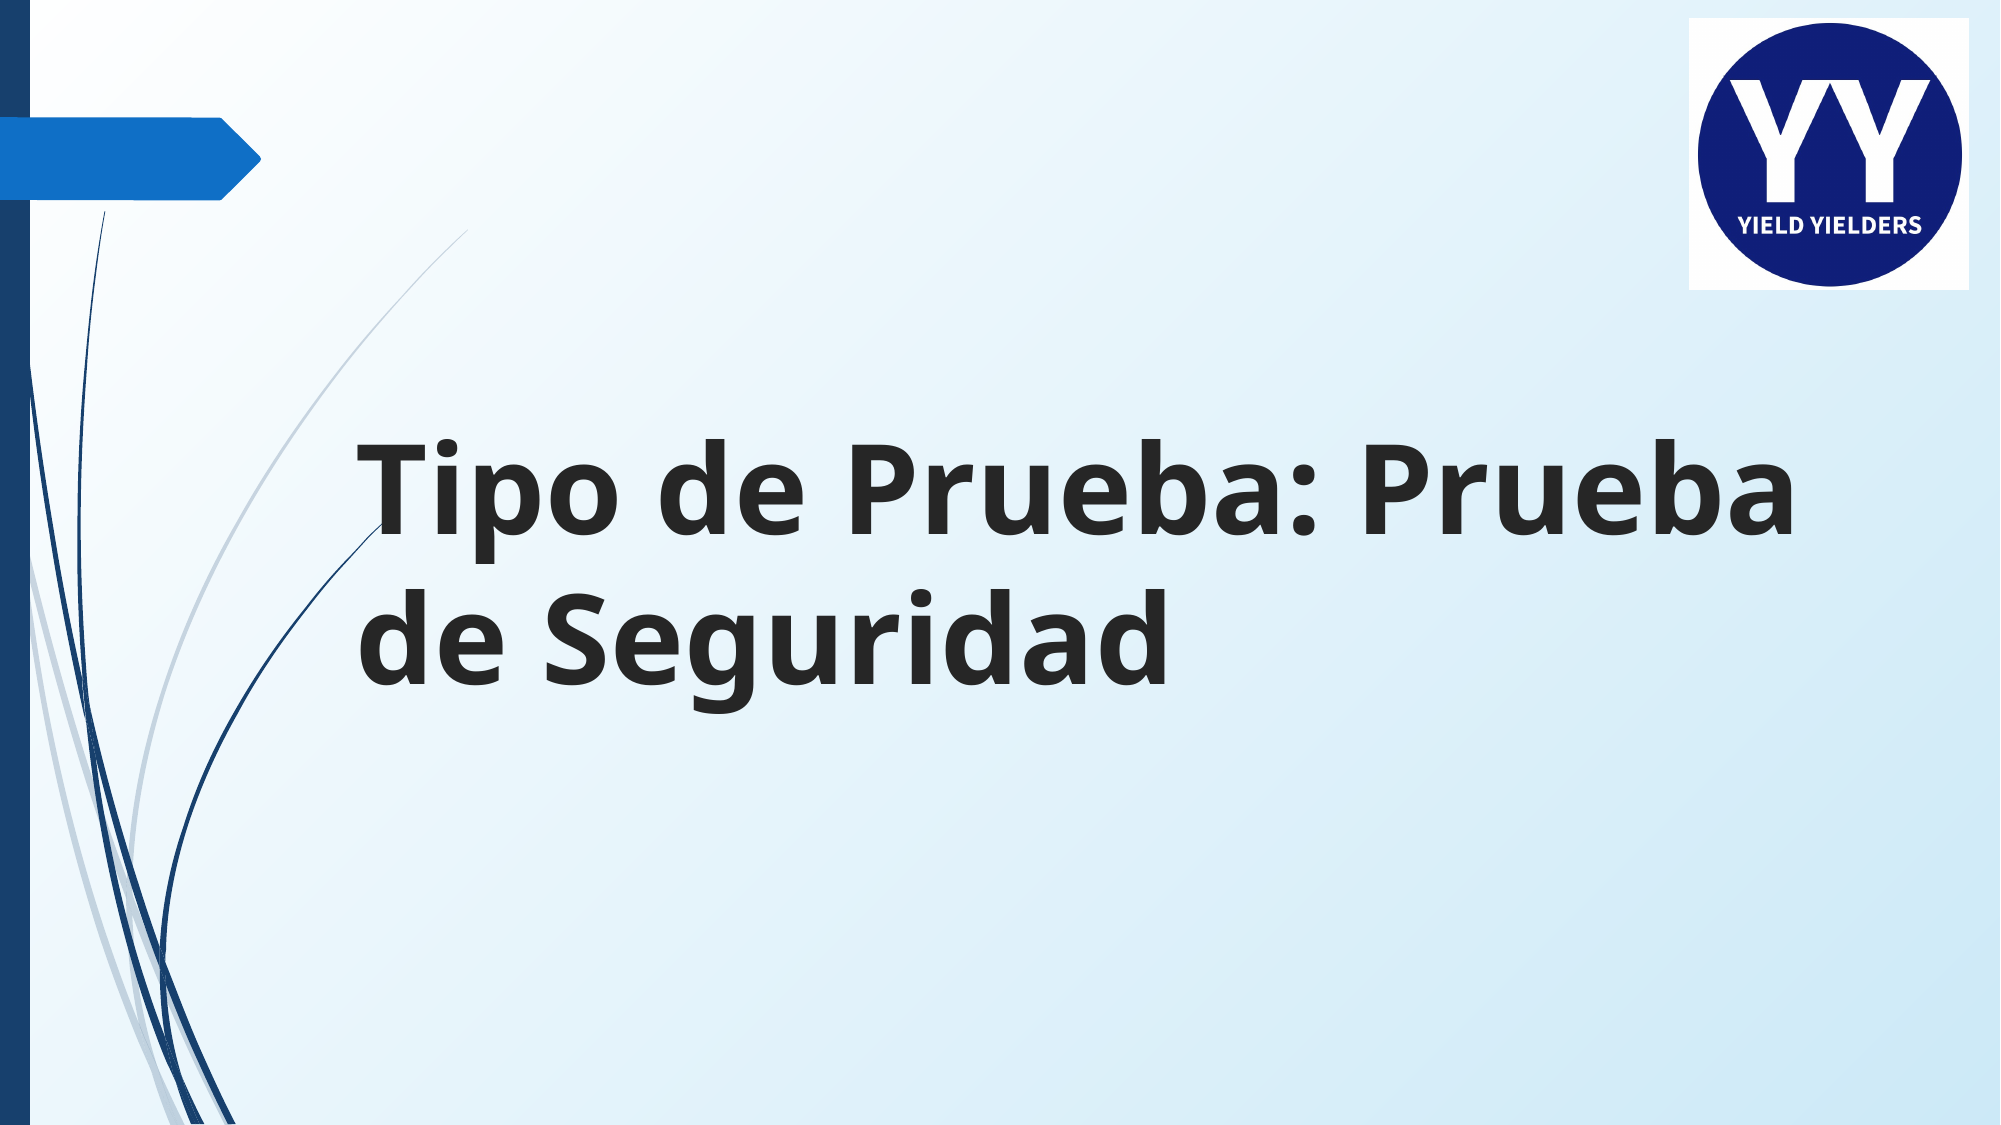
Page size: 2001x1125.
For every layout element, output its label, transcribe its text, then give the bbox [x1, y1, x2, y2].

title Tipo de Prueba: Prueba de Seguridad [340, 402, 1820, 846]
picture [1689, 18, 1969, 290]
